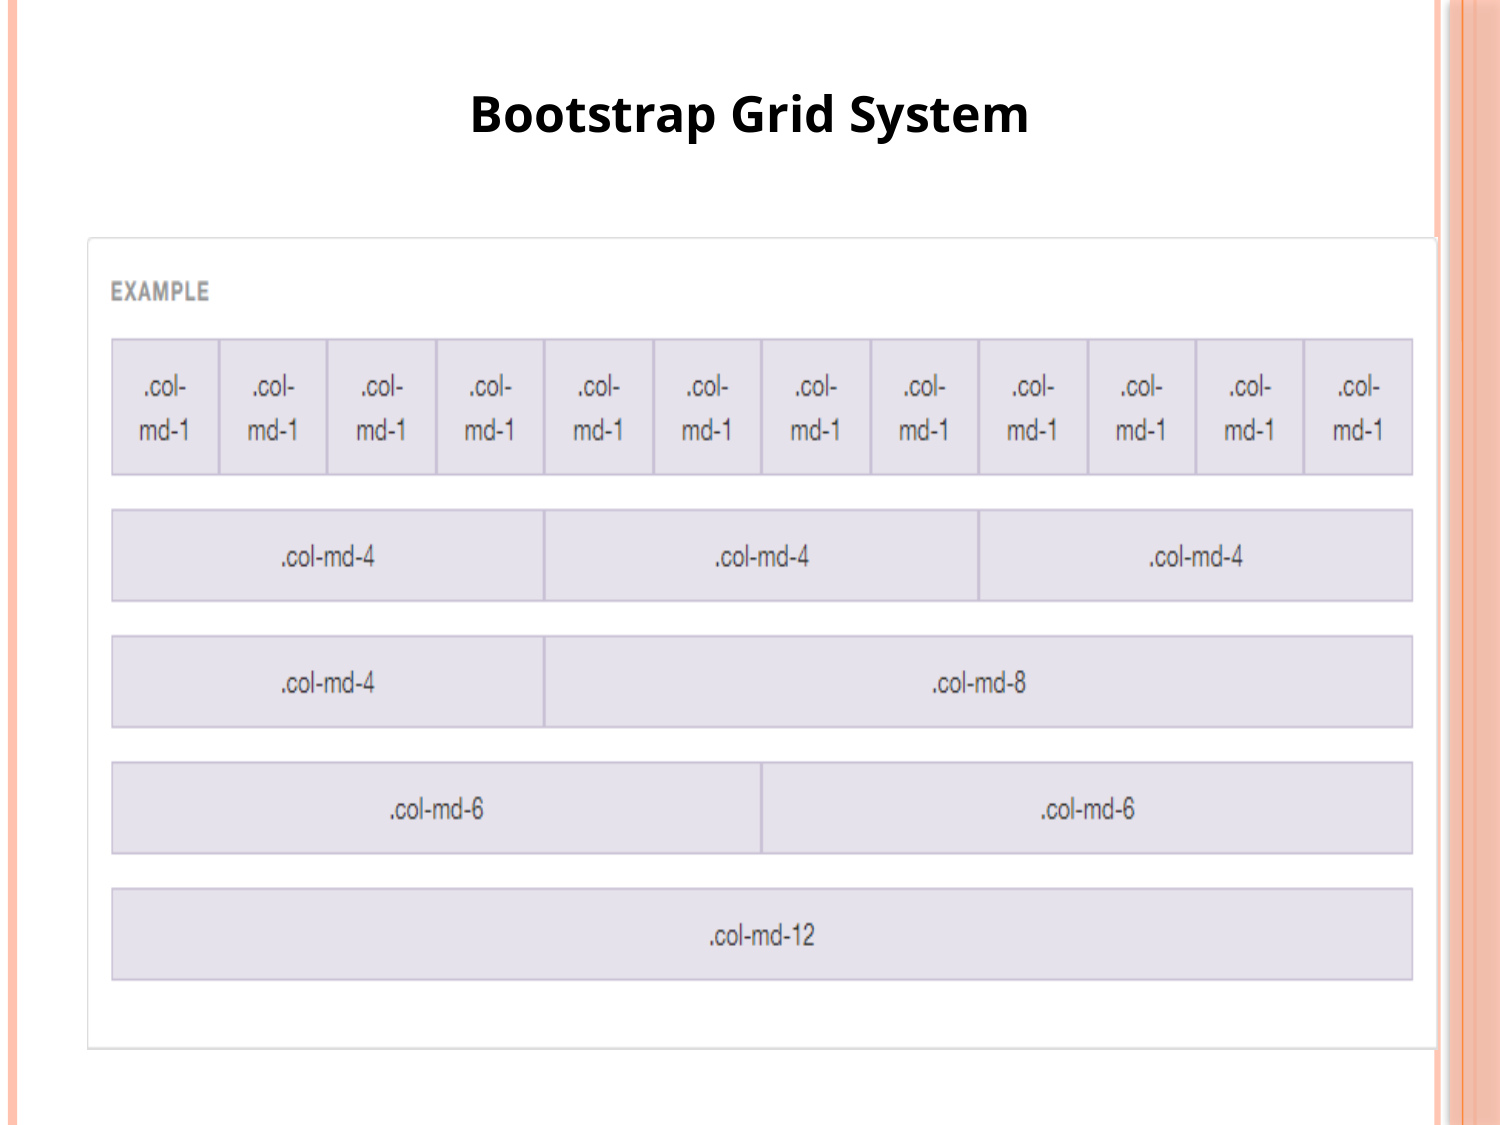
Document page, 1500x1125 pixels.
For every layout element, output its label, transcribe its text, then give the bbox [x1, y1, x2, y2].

list Bootstrap Grid System [75, 75, 1425, 1038]
picture [86, 236, 1438, 1051]
